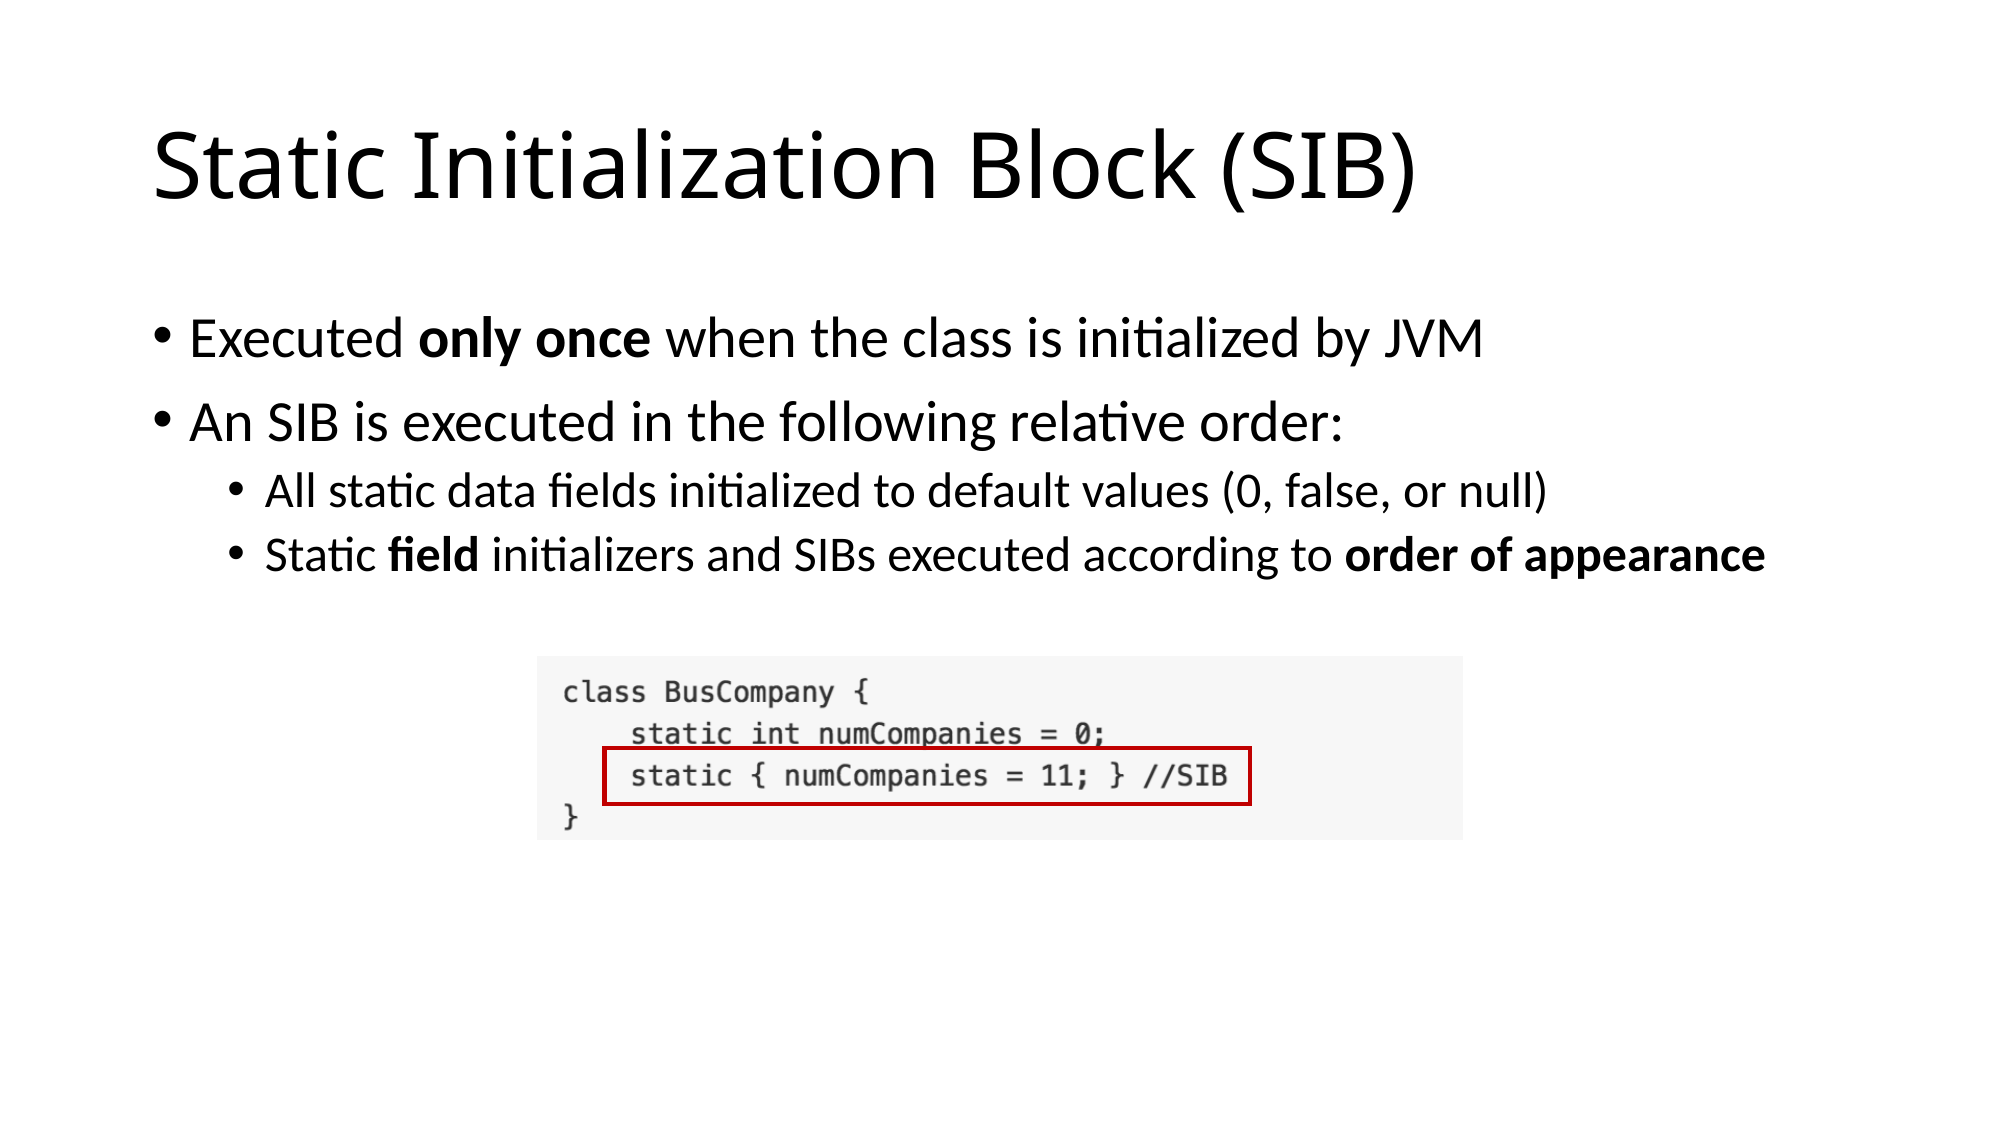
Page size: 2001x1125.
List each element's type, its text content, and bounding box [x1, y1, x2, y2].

list Executed only once when the class is initialized by JVM An SIB is executed in the following relative order: All static data fields initialized to default values (0, false, or null) Static field initializers and SIBs executed according to order of appearance [137, 299, 1863, 1014]
title Static Initialization Block (SIB) [137, 59, 1863, 278]
picture [537, 656, 1463, 840]
